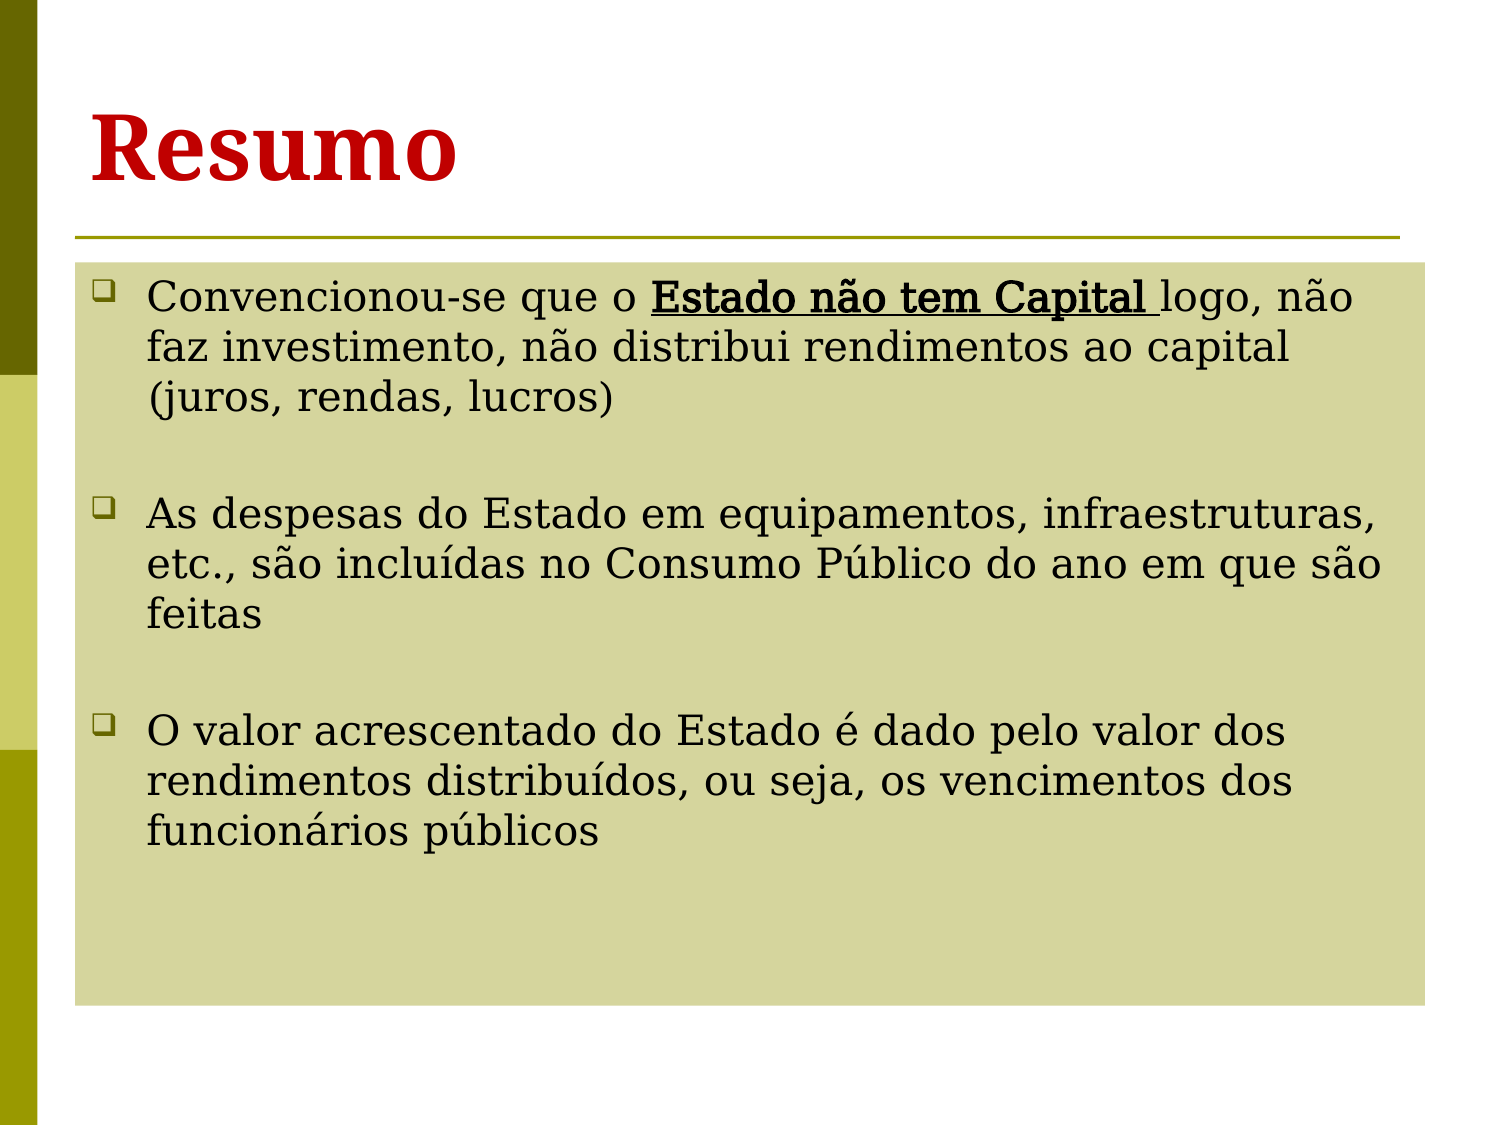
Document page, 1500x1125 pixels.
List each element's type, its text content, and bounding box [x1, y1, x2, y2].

title Resumo [75, 19, 1425, 207]
list Convencionou-se que o Estado não tem Capital logo, não faz investimento, não distribui rendimentos ao capital (juros, rendas, lucros) As despesas do Estado em equipamentos, infraestruturas, etc., são incluídas no Consumo Público do ano em que são feitas O valor acrescentado do Estado é dado pelo valor dos rendimentos distribuídos, ou seja, os vencimentos dos funcionários públicos [75, 262, 1425, 1006]
